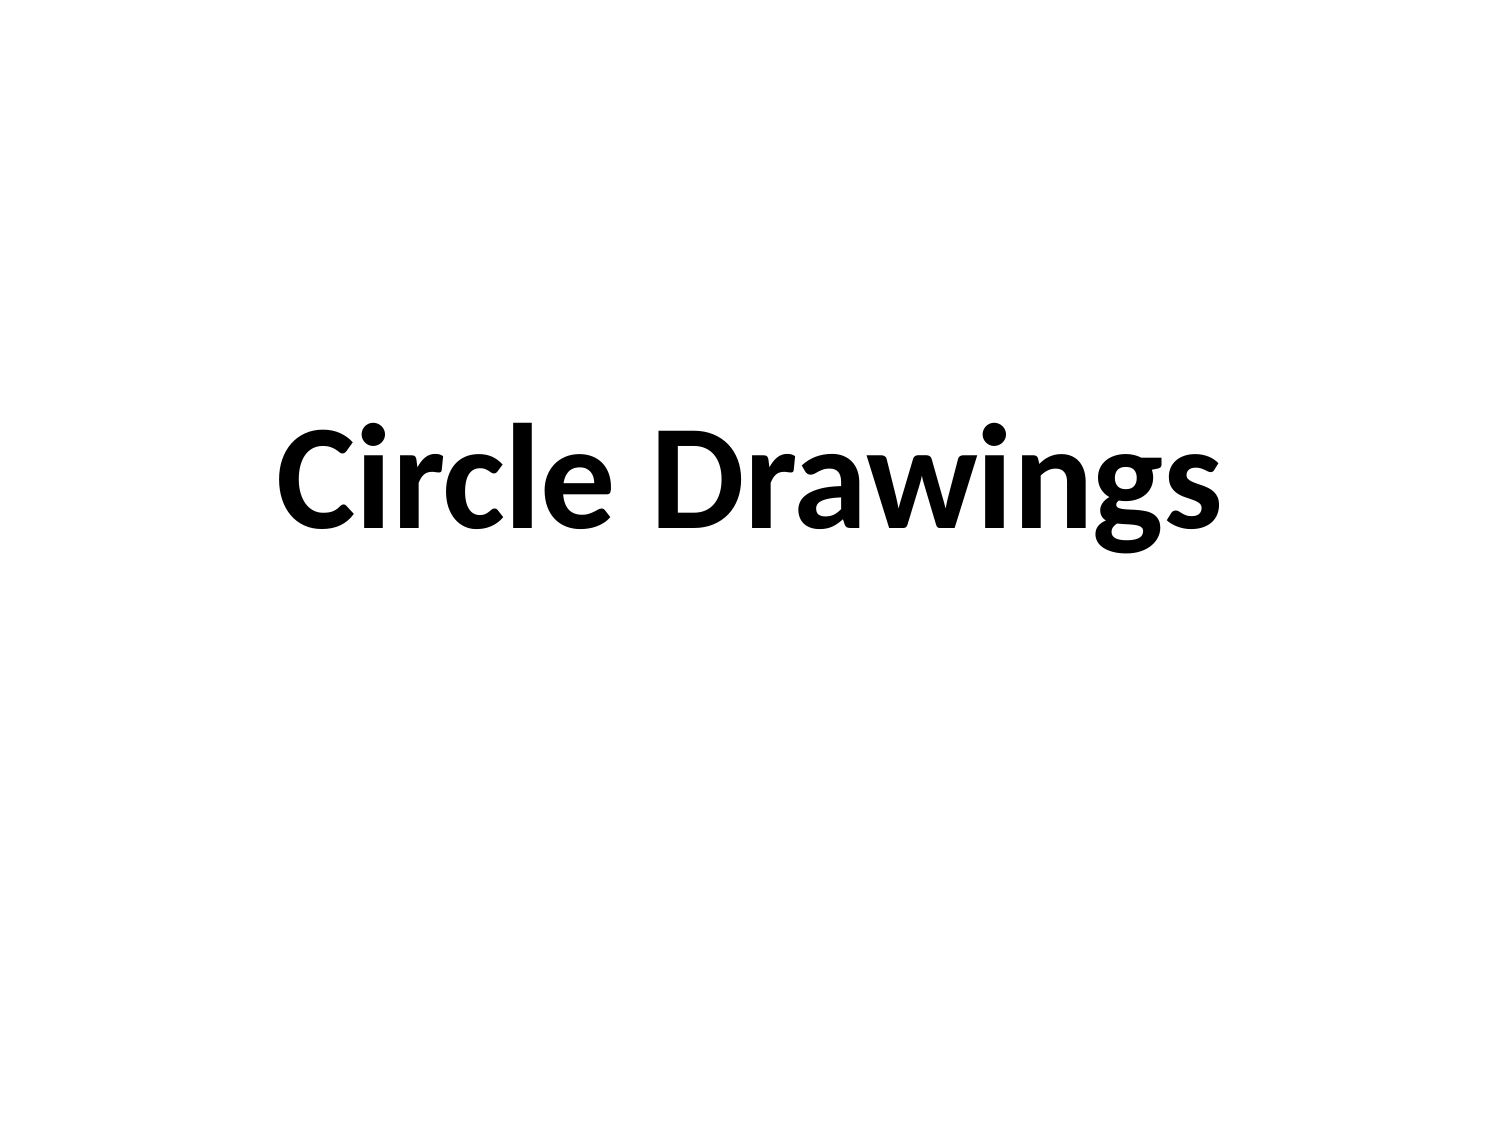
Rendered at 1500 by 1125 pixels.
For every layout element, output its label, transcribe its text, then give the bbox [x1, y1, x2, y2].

text_box Circle Drawings [271, 292, 1229, 559]
